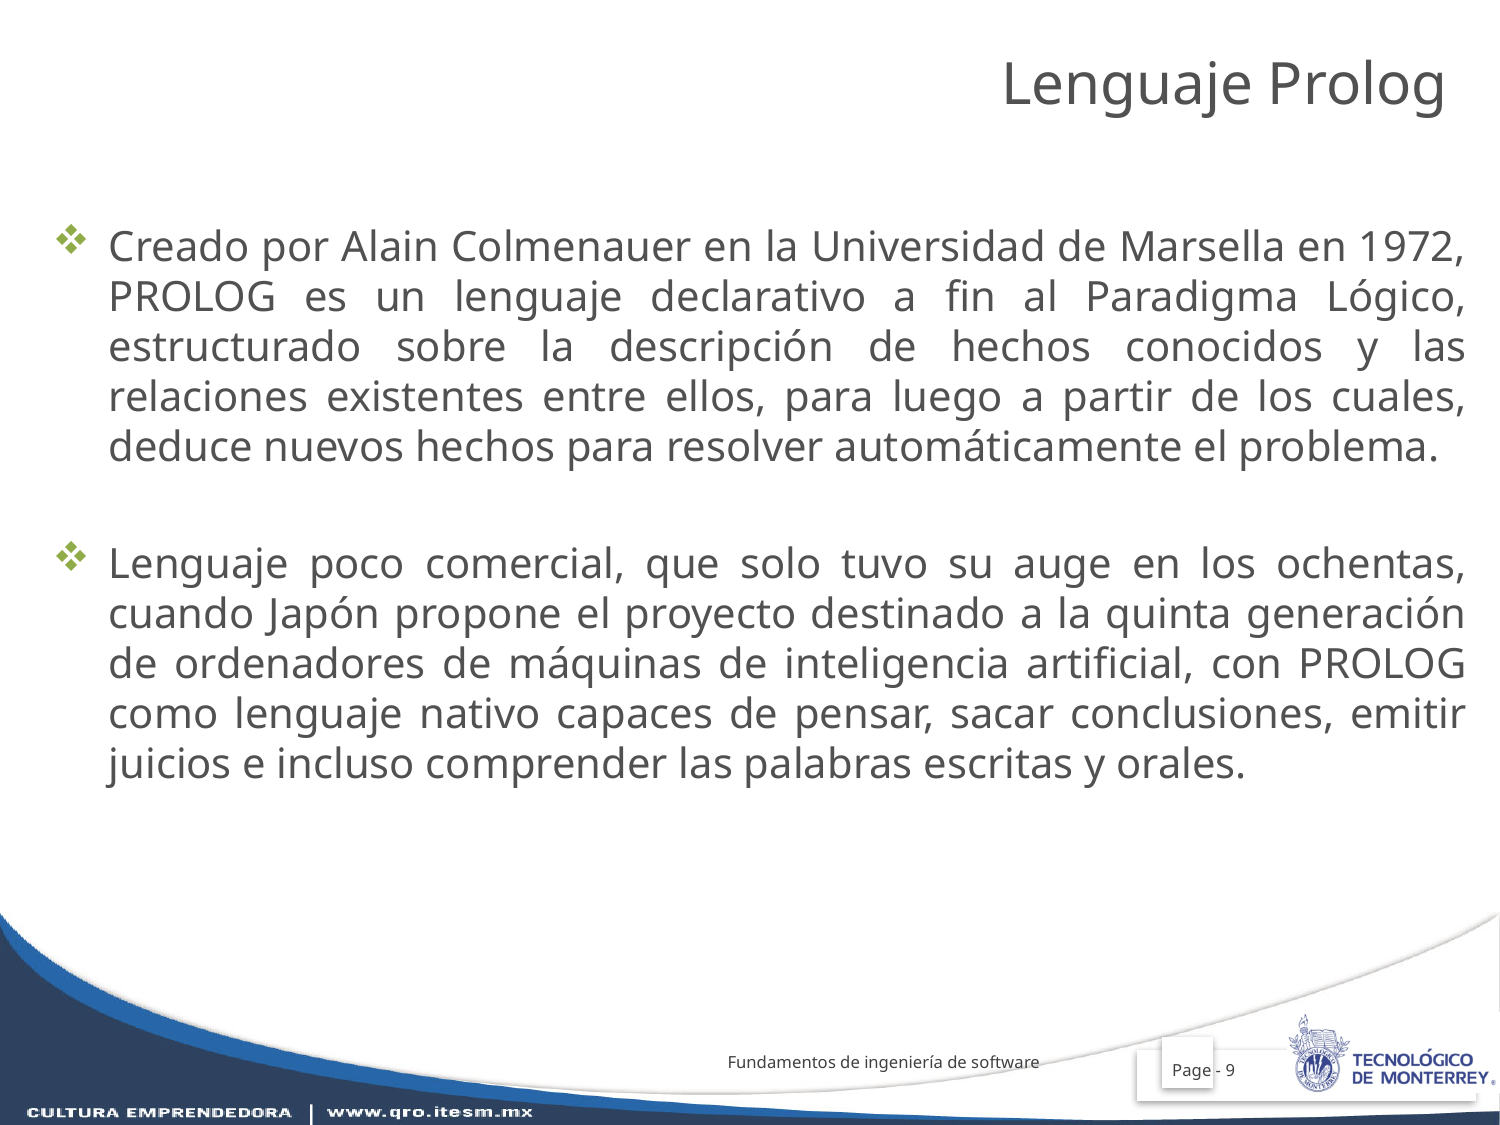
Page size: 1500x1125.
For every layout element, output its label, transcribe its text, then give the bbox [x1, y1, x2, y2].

list Creado por Alain Colmenauer en la Universidad de Marsella en 1972, PROLOG es un lenguaje declarativo a fin al Paradigma Lógico, estructurado sobre la descripción de hechos conocidos y las relaciones existentes entre ellos, para luego a partir de los cuales, deduce nuevos hechos para resolver automáticamente el problema. Lenguaje poco comercial, que solo tuvo su auge en los ochentas, cuando Japón propone el proyecto destinado a la quinta generación de ordenadores de máquinas de inteligencia artificial, con PROLOG como lenguaje nativo capaces de pensar, sacar conclusiones, emitir juicios e incluso comprender las palabras escritas y orales. [37, 212, 1483, 941]
picture [1287, 1012, 1500, 1093]
title Lenguaje Prolog [49, 24, 1463, 138]
